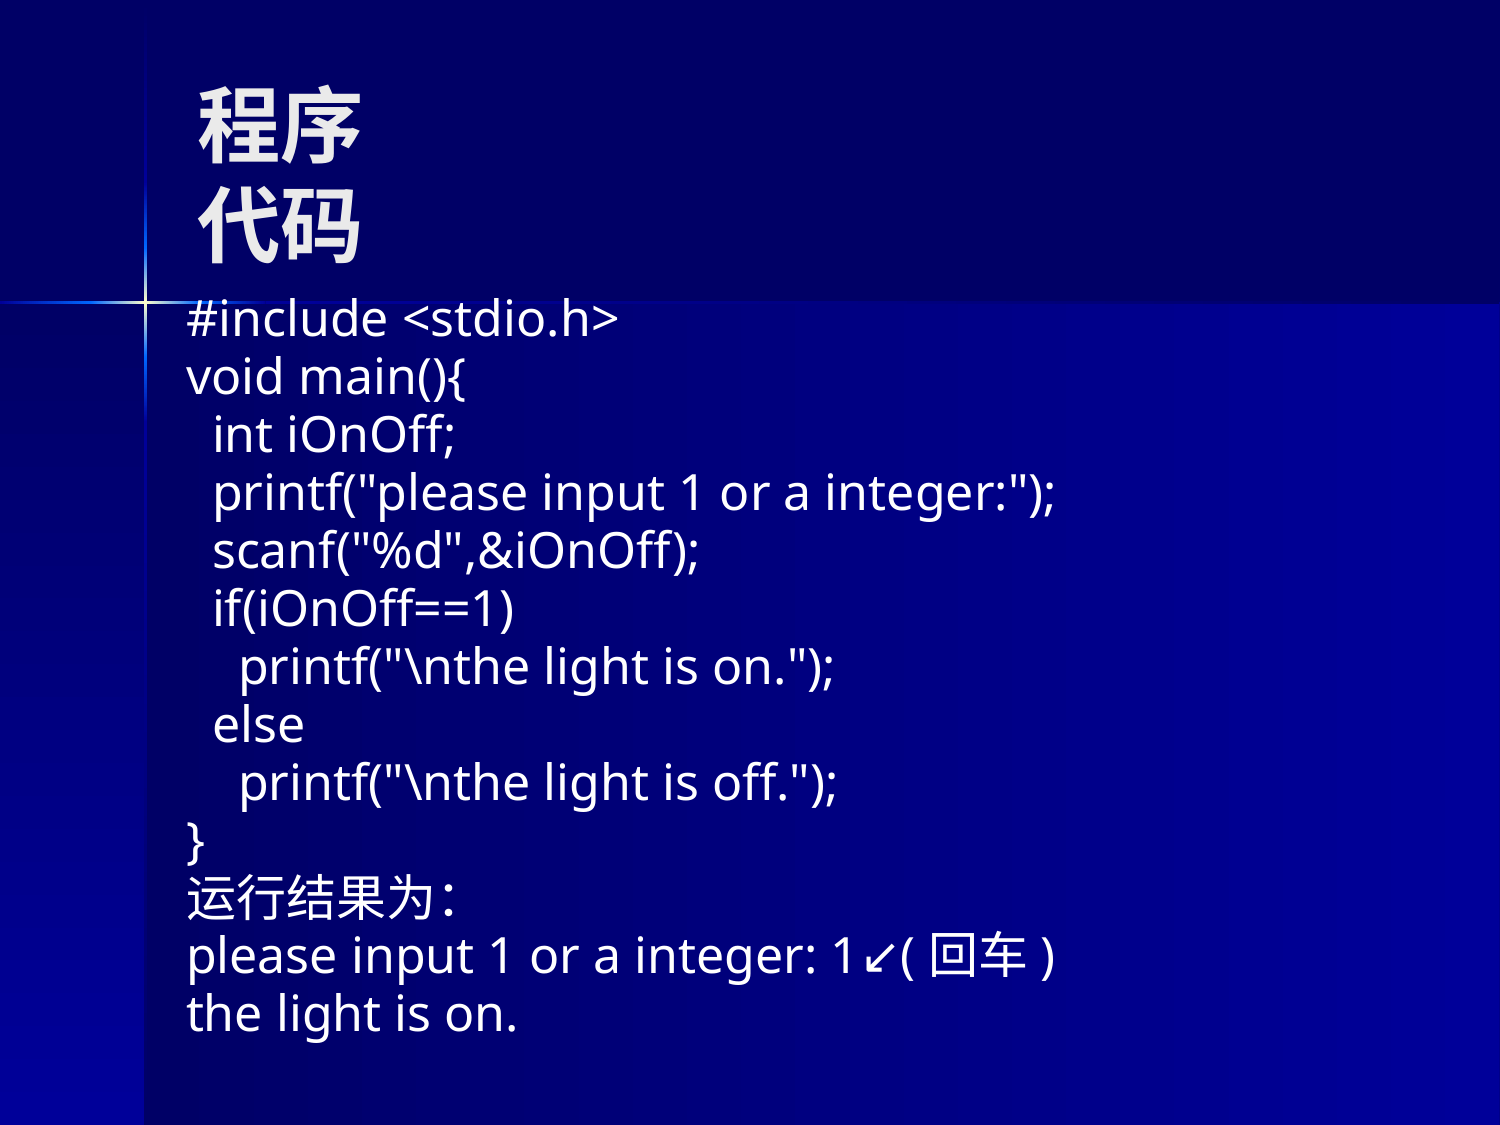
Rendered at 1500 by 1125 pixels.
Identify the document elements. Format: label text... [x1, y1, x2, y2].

list #include <stdio.h> void main(){ int iOnOff; printf("please input 1 or a integer:"); scanf("%d",&iOnOff); if(iOnOff==1) printf("\nthe light is on."); else printf("\nthe light is off."); } 运行结果为： please input 1 or a integer: 1↙(回车) the light is on. [170, 290, 1083, 1125]
title 程序代码 [182, 61, 455, 285]
